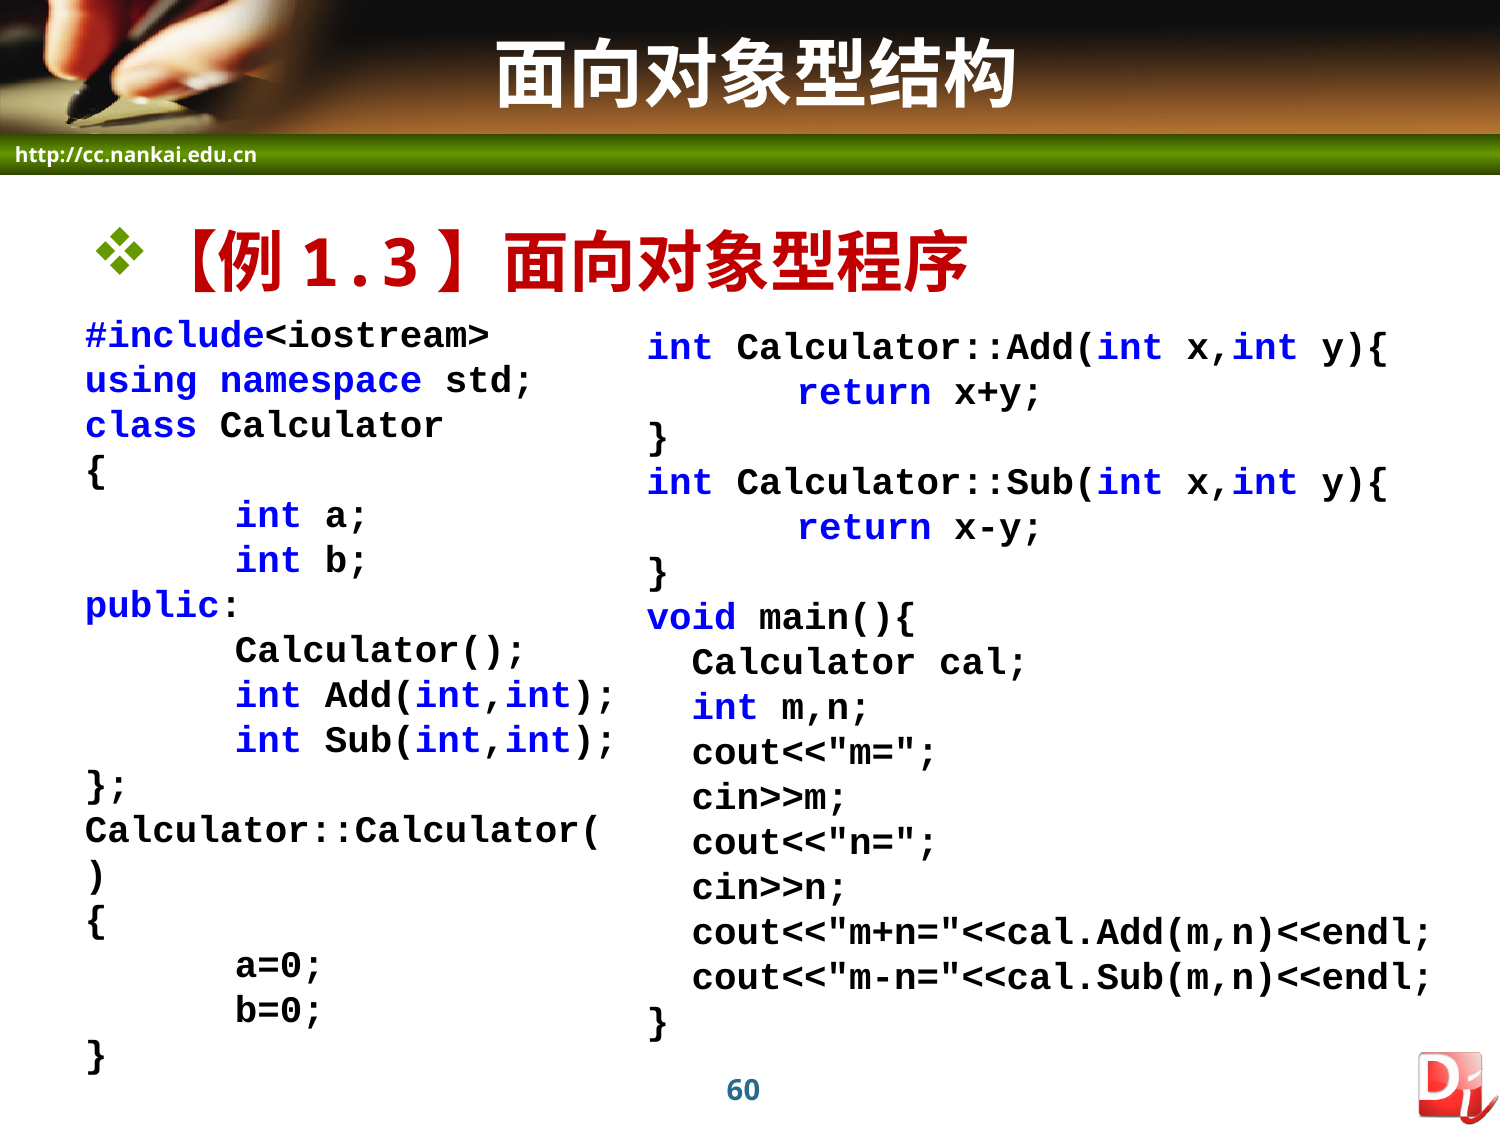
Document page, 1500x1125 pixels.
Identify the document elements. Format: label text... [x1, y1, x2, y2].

text_box #include<iostream> using namespace std; class Calculator { int a; int b; public: Calculator(); int Add(int,int); int Sub(int,int); }; Calculator::Calculator() { a=0; b=0; } [70, 302, 633, 1083]
picture [0, 0, 1500, 134]
text_box int Calculator::Add(int x,int y){ return x+y; } int Calculator::Sub(int x,int y){ return x-y; } void main(){ Calculator cal; int m,n; cout<<"m="; cin>>m; cout<<"n="; cin>>n; cout<<"m+n="<<cal.Add(m,n)<<endl; cout<<"m-n="<<cal.Sub(m,n)<<endl; } [631, 314, 1500, 1050]
title 面向对象型结构 [74, 24, 1438, 118]
slide_number 60 [607, 1063, 880, 1112]
list 【例1.3】面向对象型程序 [74, 212, 1413, 303]
picture [1417, 1052, 1500, 1125]
